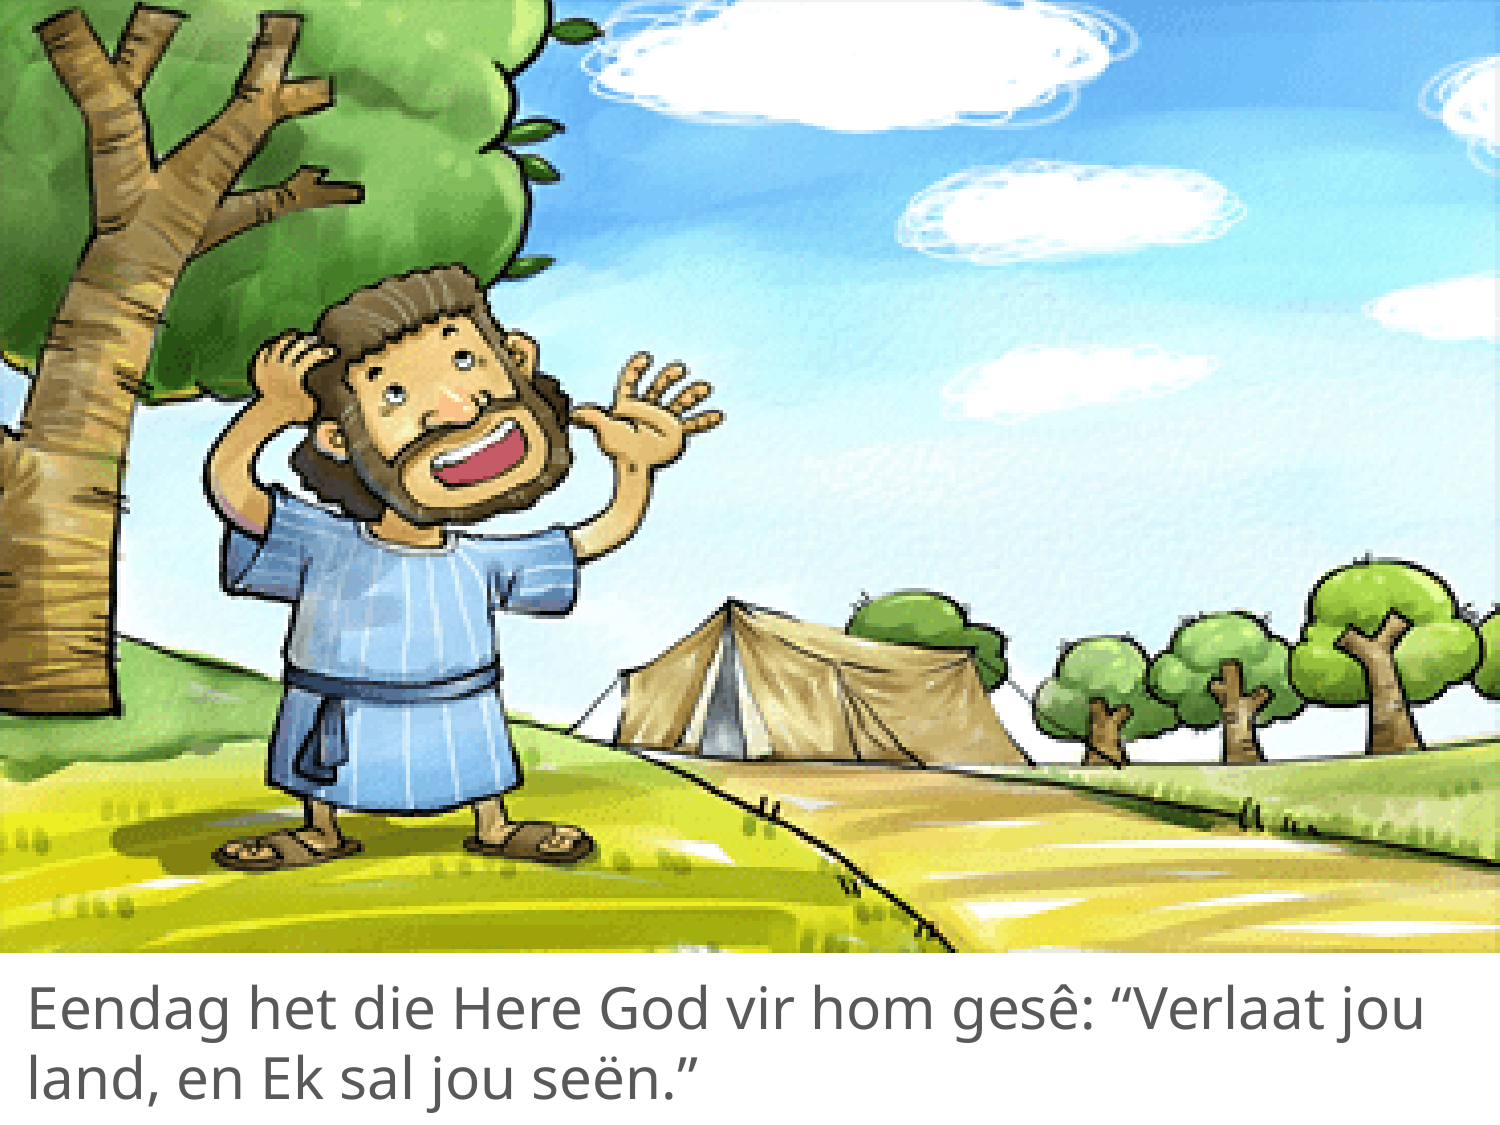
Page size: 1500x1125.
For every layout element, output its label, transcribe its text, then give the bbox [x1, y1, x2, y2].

text_box Eendag het die Here God vir hom gesê: “Verlaat jou land, en Ek sal jou seën.” [11, 964, 1483, 1119]
picture [0, 0, 1500, 953]
